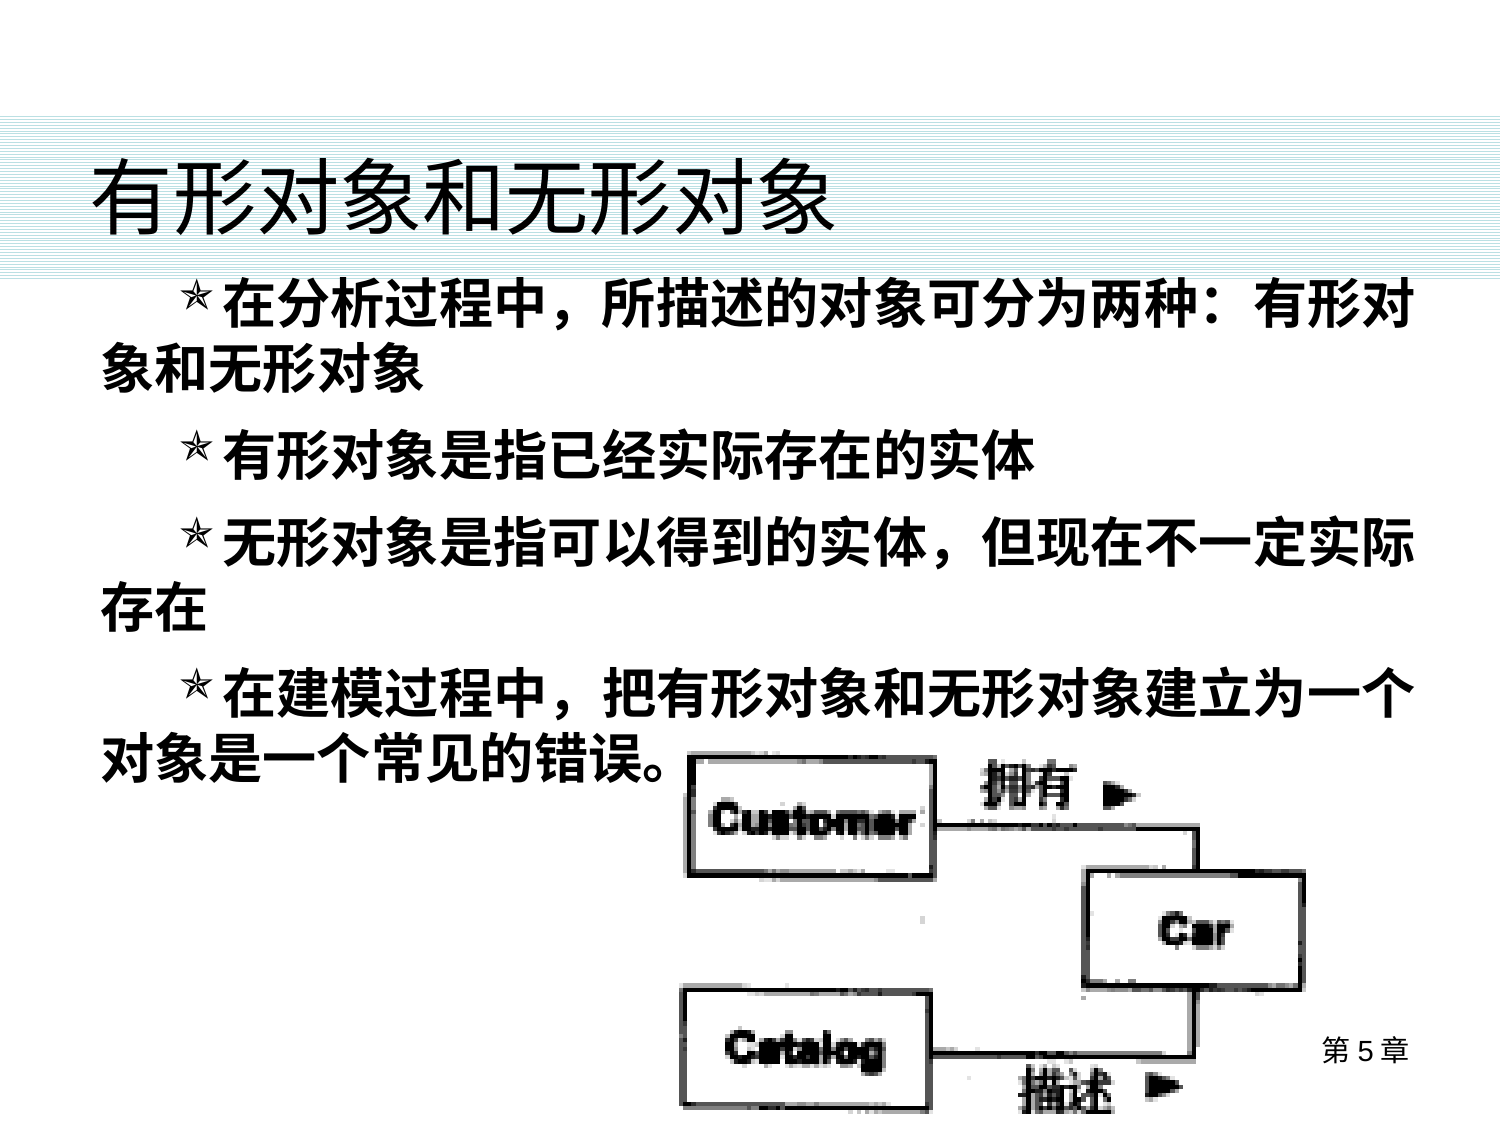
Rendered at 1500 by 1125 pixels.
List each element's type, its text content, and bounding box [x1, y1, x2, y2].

slide_number 23 第5章 [1315, 1024, 1426, 1101]
text_box 有形对象和无形对象 [74, 137, 1138, 253]
text_box 在分析过程中，所描述的对象可分为两种：有形对象和无形对象 有形对象是指已经实际存在的实体 无形对象是指可以得到的实体，但现在不一定实际存在 在建模过程中，把有形对象和无形对象建立为一个对象是一个常见的错误。 [49, 262, 1473, 797]
picture [674, 743, 1311, 1115]
